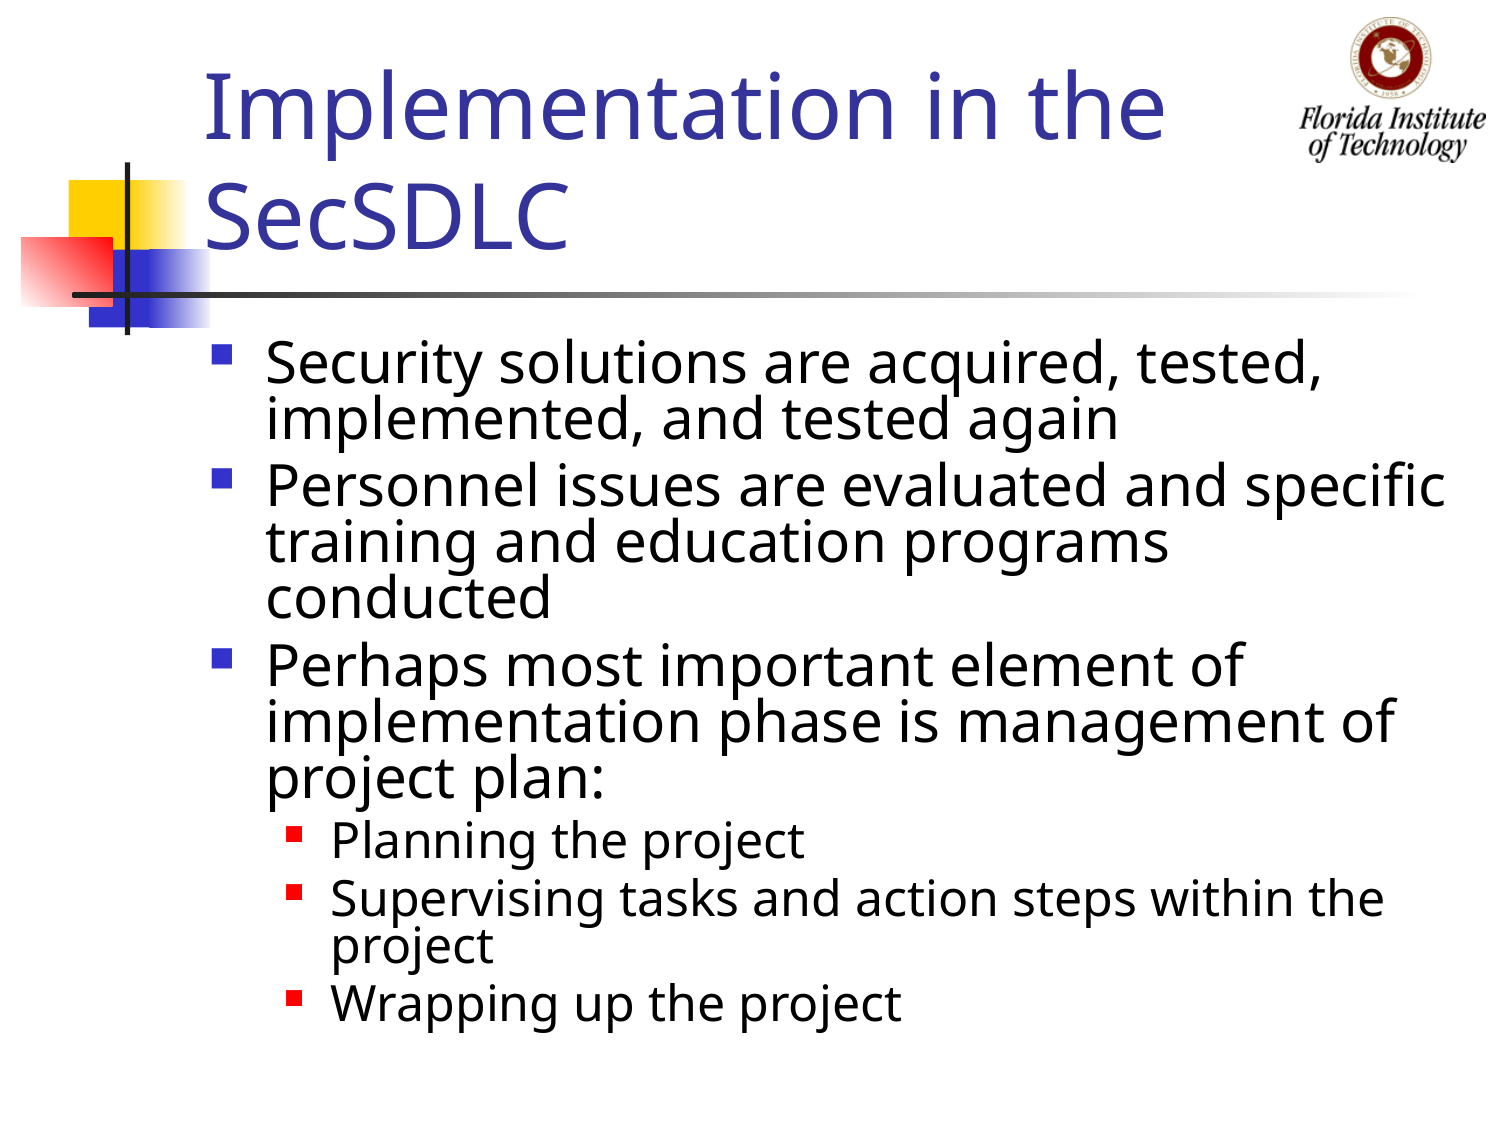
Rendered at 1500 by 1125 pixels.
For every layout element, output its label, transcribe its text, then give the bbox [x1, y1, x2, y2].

list Security solutions are acquired, tested, implemented, and tested again Personnel issues are evaluated and specific training and education programs conducted Perhaps most important element of implementation phase is management of project plan: Planning the project Supervising tasks and action steps within the project Wrapping up the project [193, 330, 1470, 1007]
picture [1299, 17, 1486, 163]
title Implementation in the SecSDLC [188, 34, 1468, 276]
